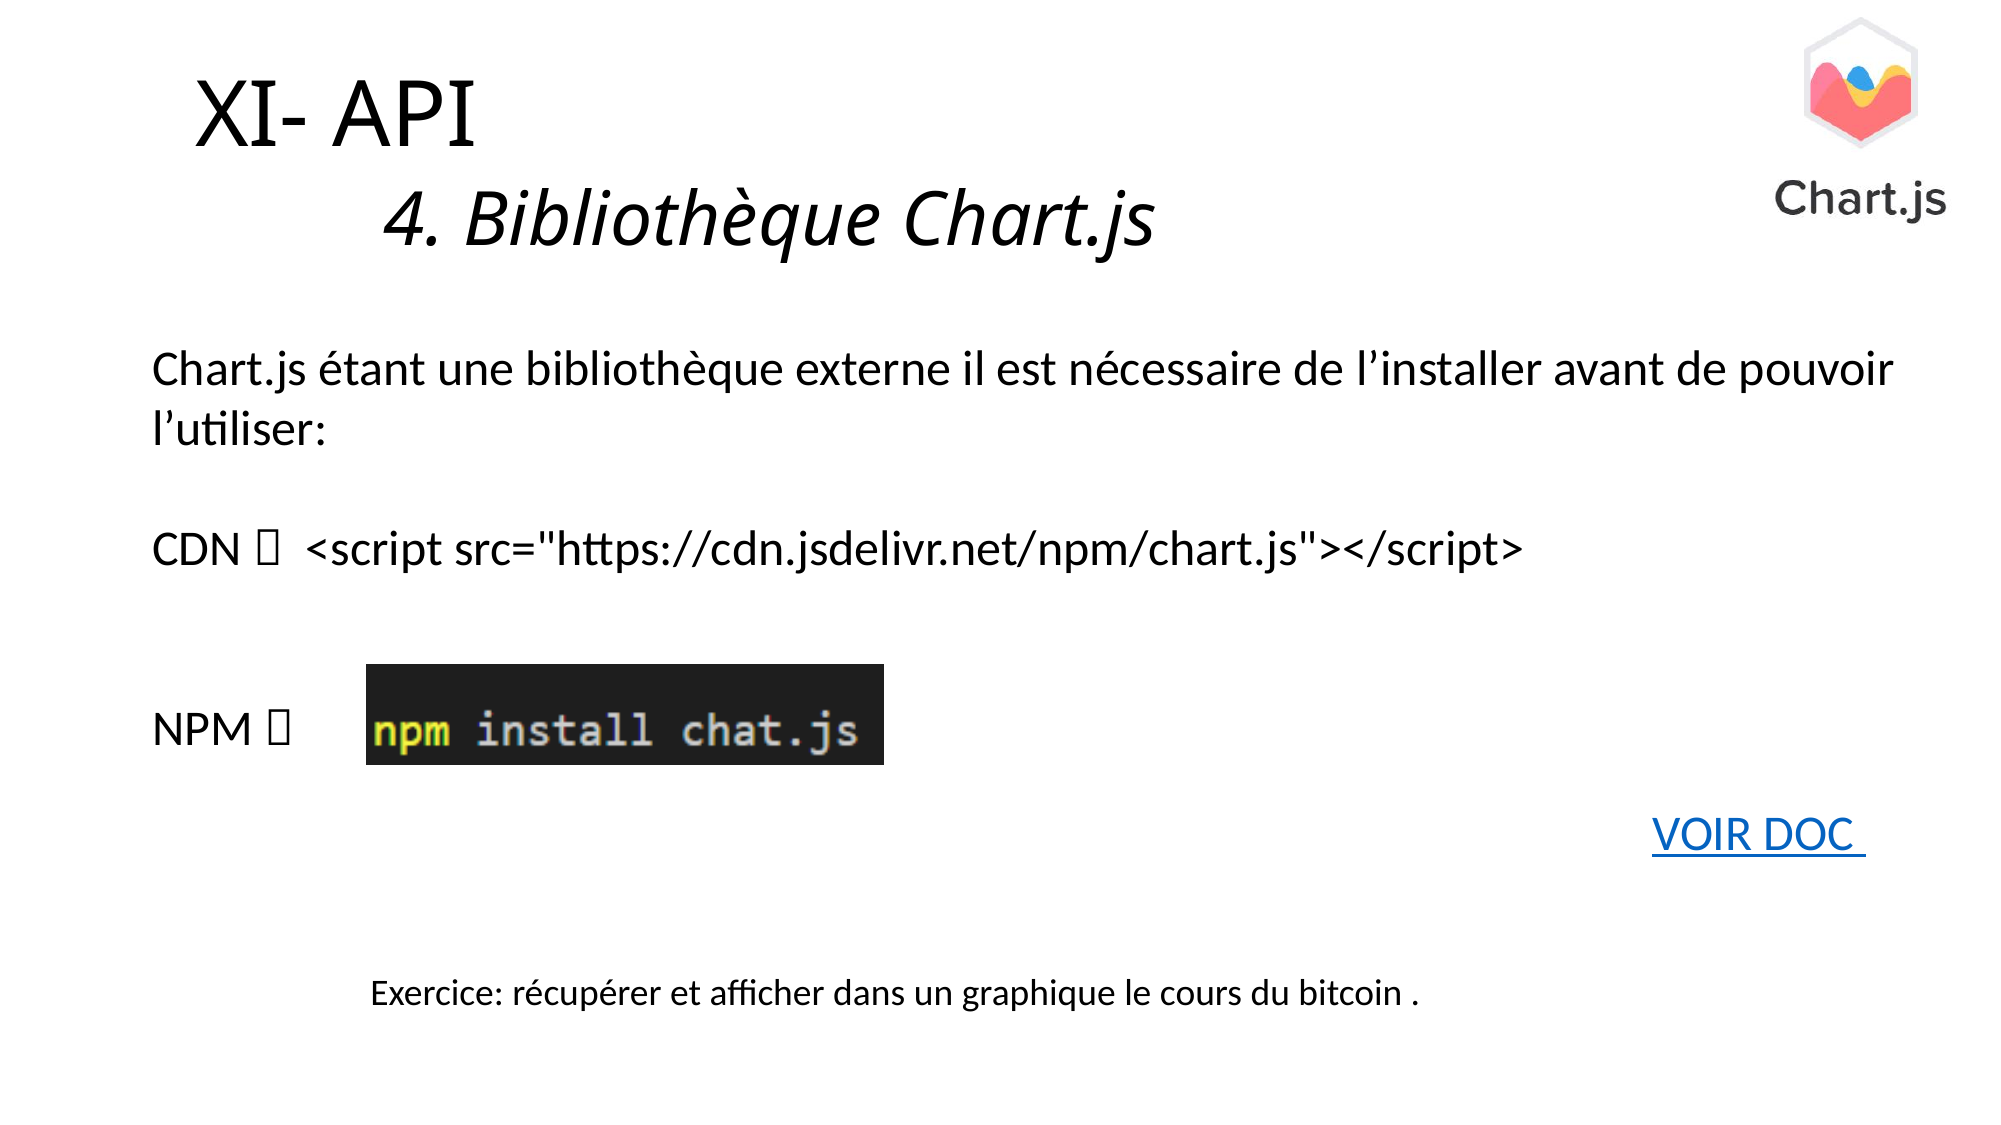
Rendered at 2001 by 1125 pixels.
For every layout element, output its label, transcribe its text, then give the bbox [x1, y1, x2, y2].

picture [1716, 3, 2000, 234]
text_box Exercice: récupérer et afficher dans un graphique le cours du bitcoin . [355, 960, 1688, 1021]
text_box Chart.js étant une bibliothèque externe il est nécessaire de l’installer avant de pouvoir l’utiliser: CDN  <script src="https://cdn.jsdelivr.net/npm/chart.js"></script> NPM  VOIR DOC [137, 327, 1970, 868]
picture [366, 664, 884, 765]
title XI- API 4. Bibliothèque Chart.js [180, 47, 2000, 285]
